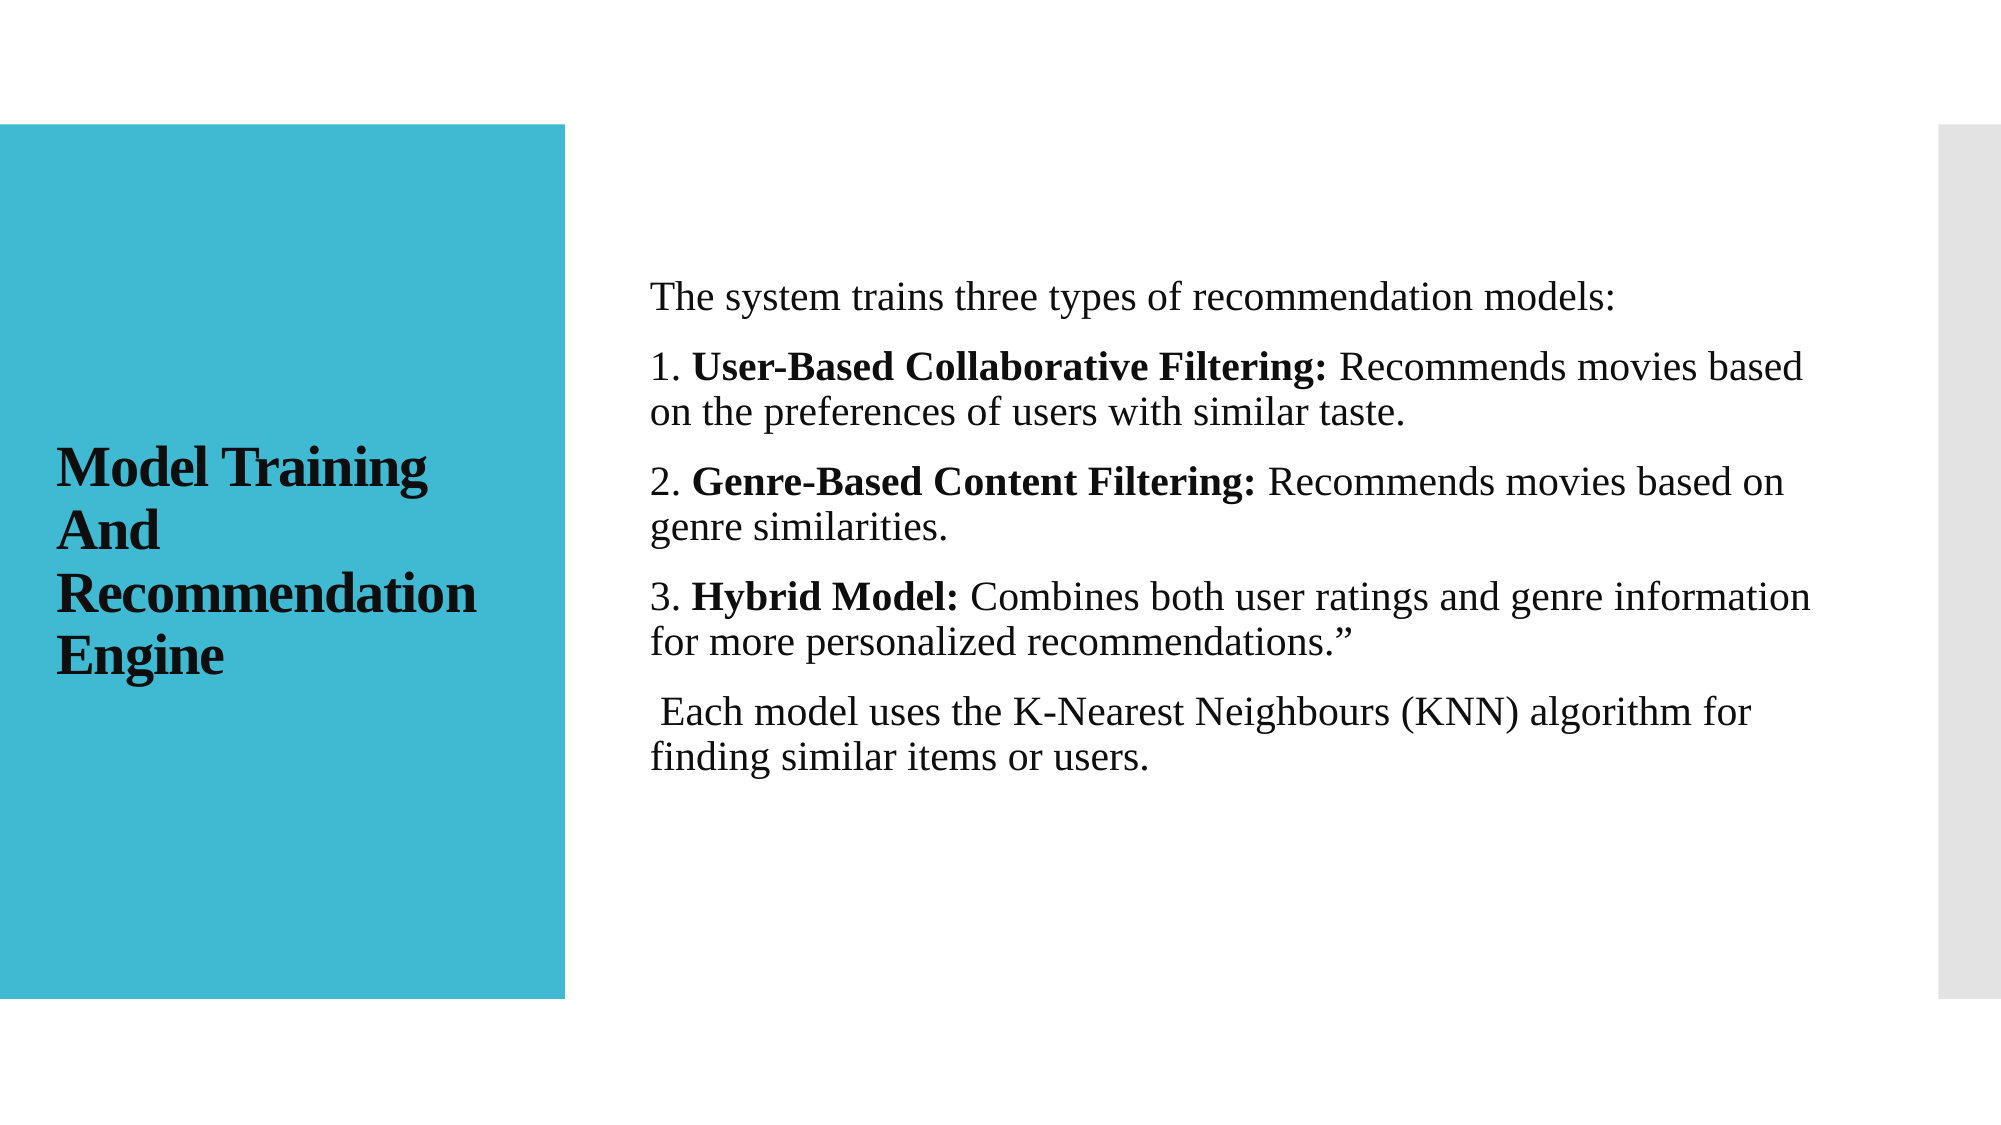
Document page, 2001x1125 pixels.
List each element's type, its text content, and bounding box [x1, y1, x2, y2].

title Model Training And Recommendation Engine [41, 184, 525, 940]
list The system trains three types of recommendation models: 1. User-Based Collaborative Filtering: Recommends movies based on the preferences of users with similar taste. 2. Genre-Based Content Filtering: Recommends movies based on genre similarities. 3. Hybrid Model: Combines both user ratings and genre information for more personalized recommendations.” Each model uses the K-Nearest Neighbours (KNN) algorithm for finding similar items or users. [634, 141, 1835, 982]
